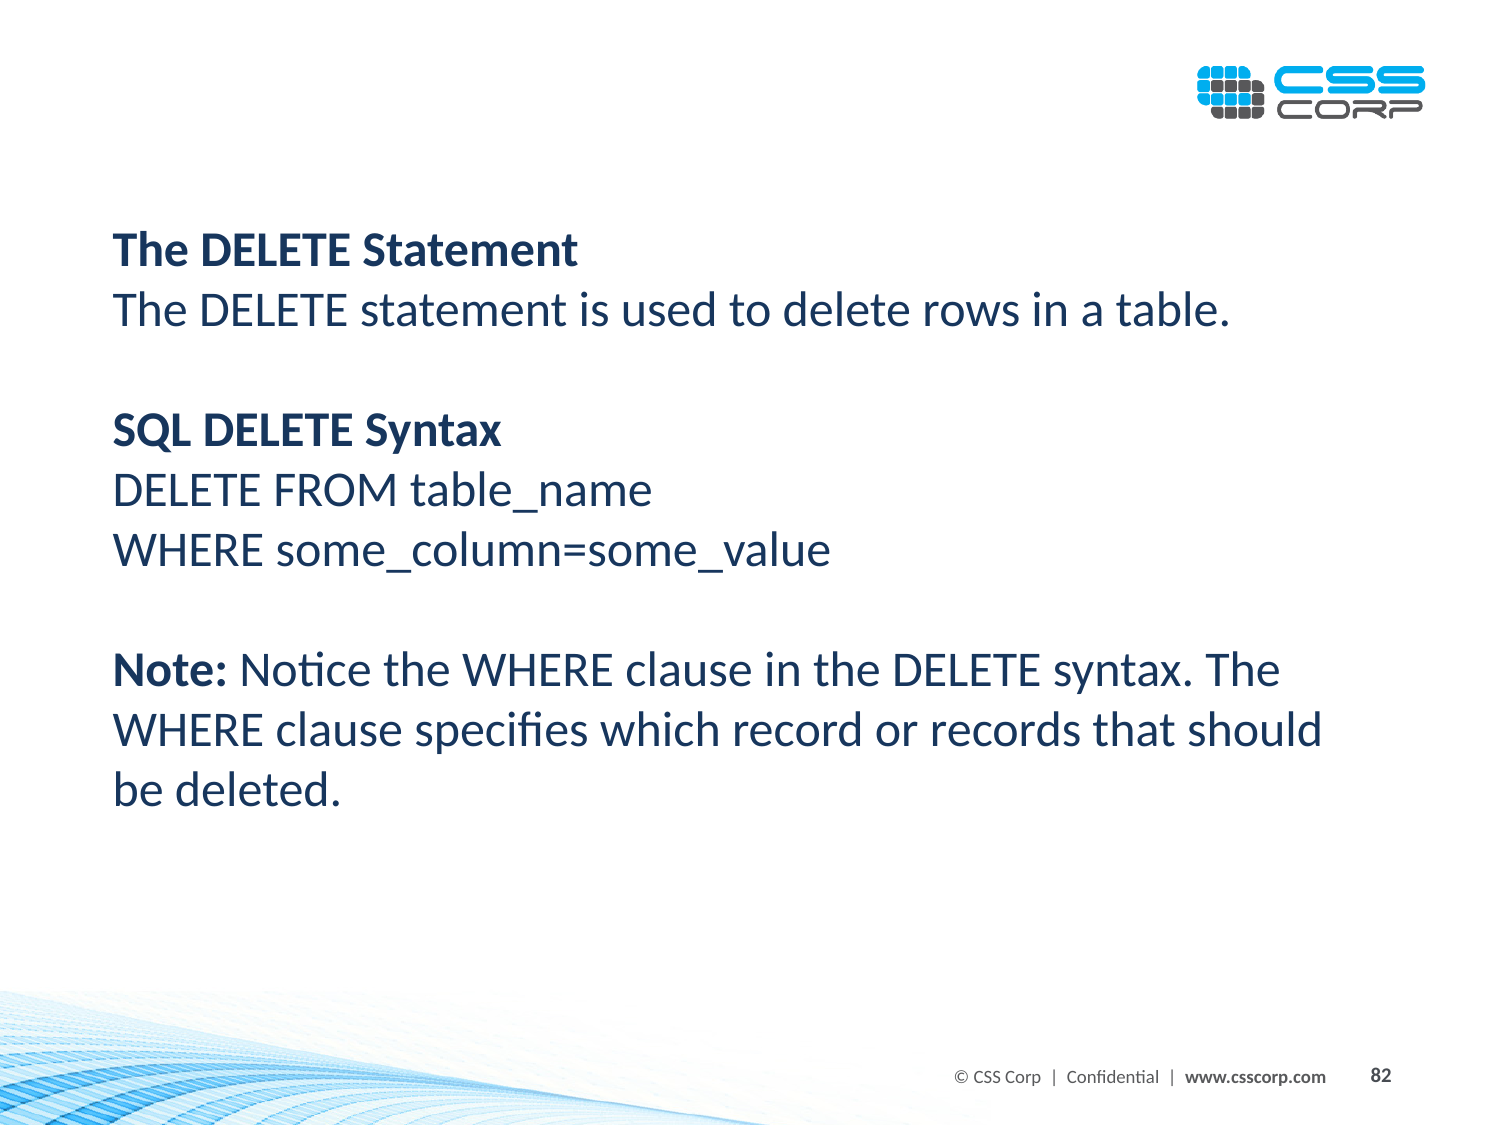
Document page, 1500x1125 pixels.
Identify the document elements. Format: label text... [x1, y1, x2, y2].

text_box The DELETE Statement The DELETE statement is used to delete rows in a table. SQL DELETE Syntax DELETE FROM table_name WHERE some_column=some_value Note: Notice the WHERE clause in the DELETE syntax. The WHERE clause specifies which record or records that should be deleted. [112, 195, 1325, 817]
picture [1197, 66, 1428, 119]
picture [0, 987, 991, 1125]
